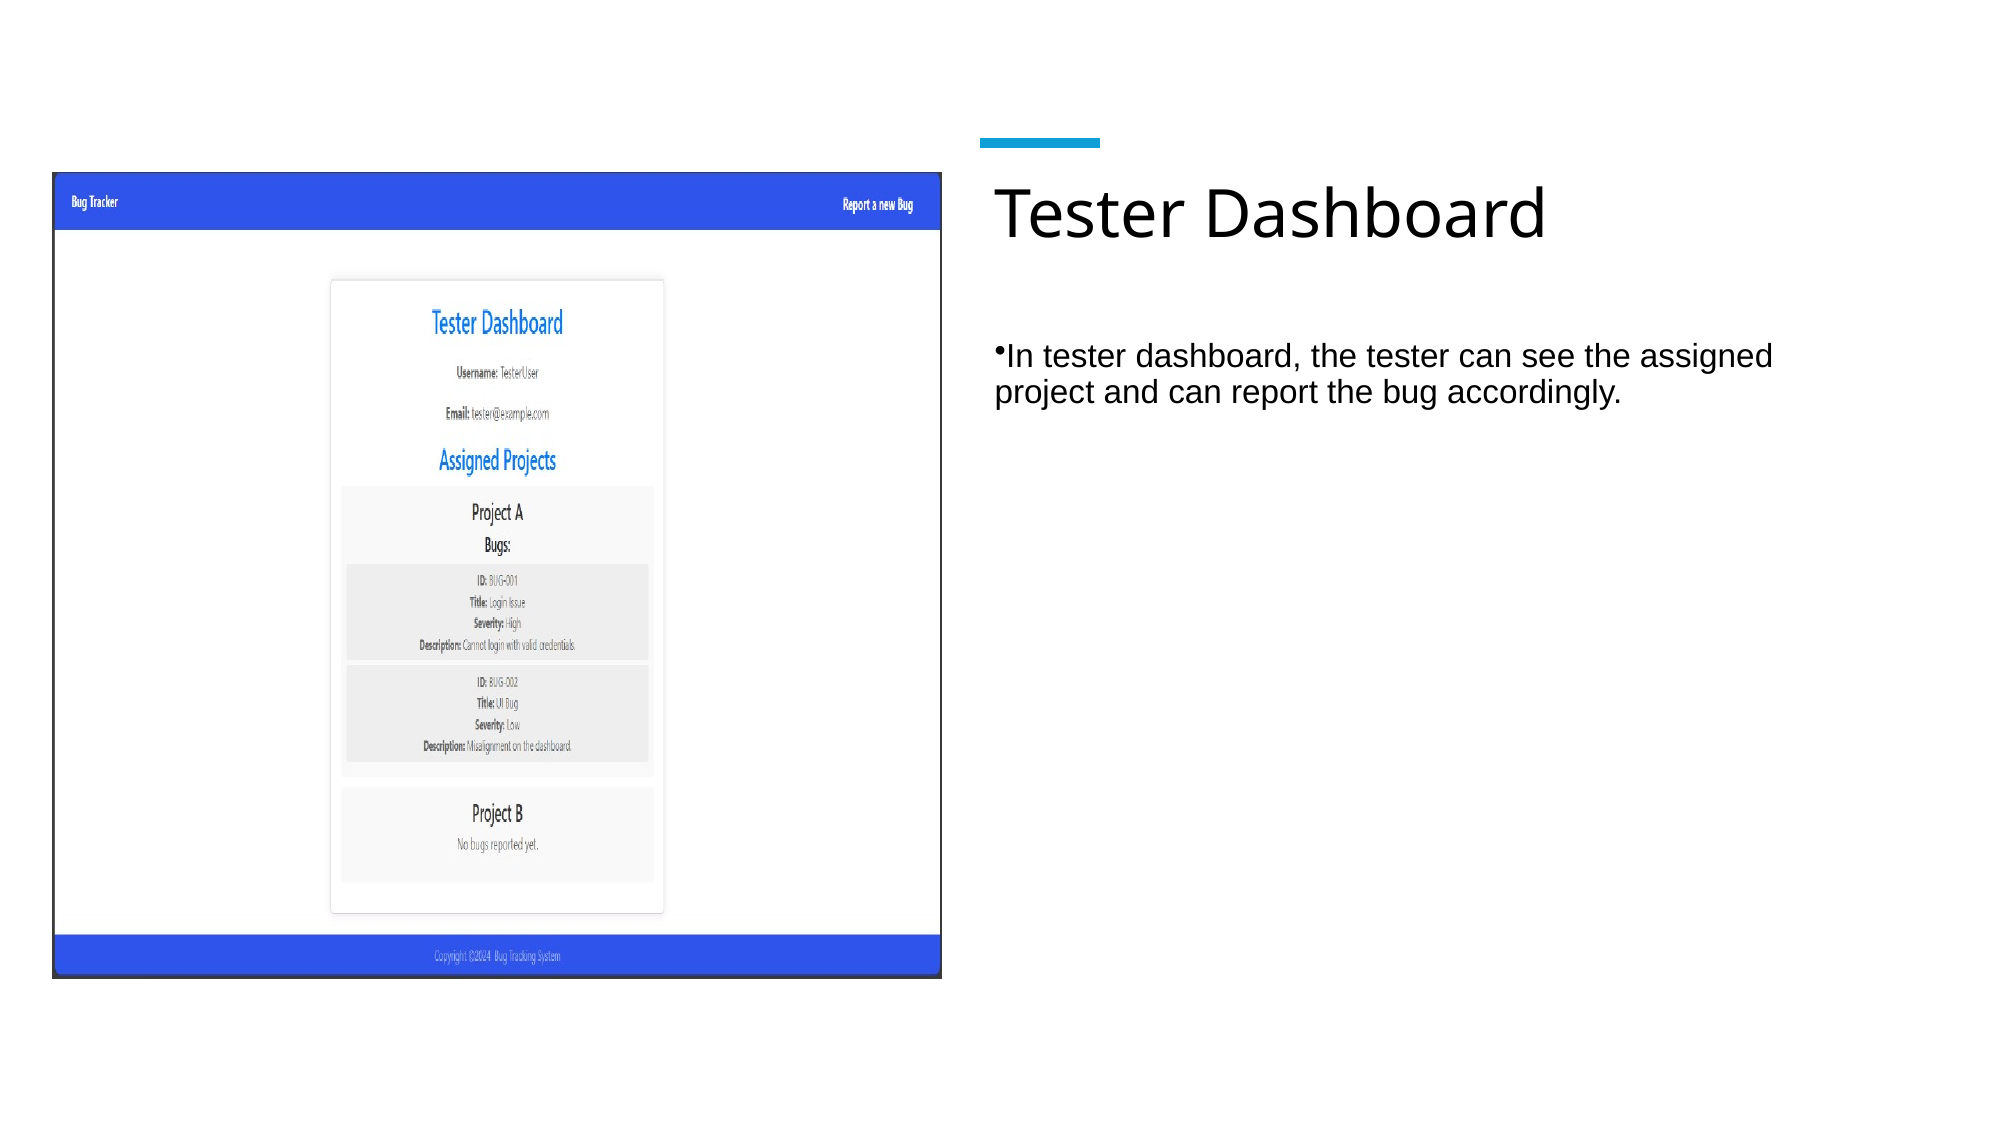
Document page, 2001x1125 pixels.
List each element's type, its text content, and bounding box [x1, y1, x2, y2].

title Tester Dashboard [979, 172, 1667, 278]
list In tester dashboard, the tester can see the assigned project and can report the bug accordingly. [979, 331, 1873, 508]
picture [52, 172, 943, 980]
